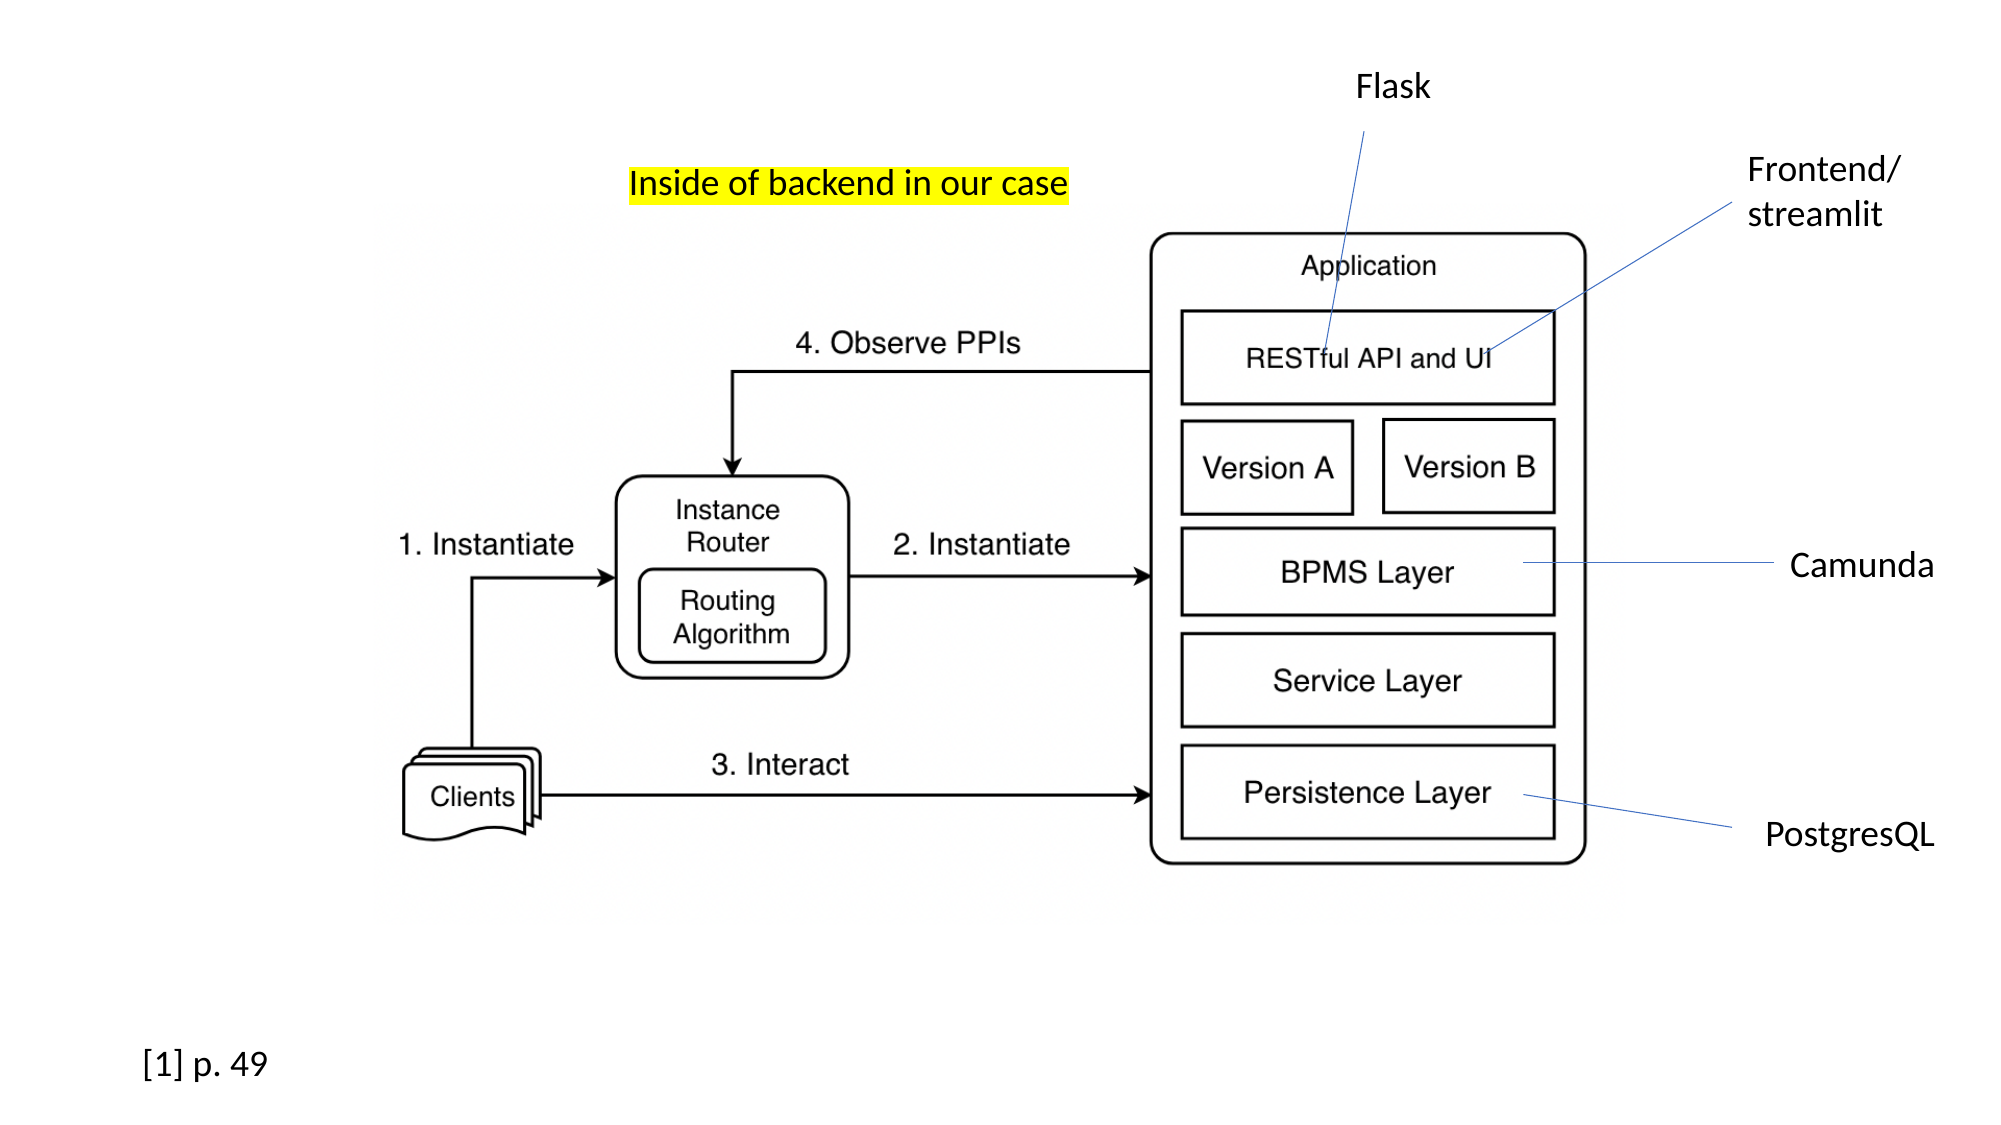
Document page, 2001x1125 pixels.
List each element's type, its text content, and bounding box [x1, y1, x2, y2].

text_box Inside of backend in our case [614, 150, 1084, 203]
text_box Frontend/ streamlit [1733, 136, 1917, 242]
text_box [1483, 202, 1733, 354]
text_box [1] p. 49 [127, 1031, 284, 1091]
text_box PostgresQL [1750, 801, 1951, 862]
text_box Flask [1341, 53, 1447, 114]
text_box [1324, 131, 1365, 354]
picture [373, 203, 1626, 925]
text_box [1523, 794, 1732, 828]
text_box Camunda [1775, 532, 1951, 592]
